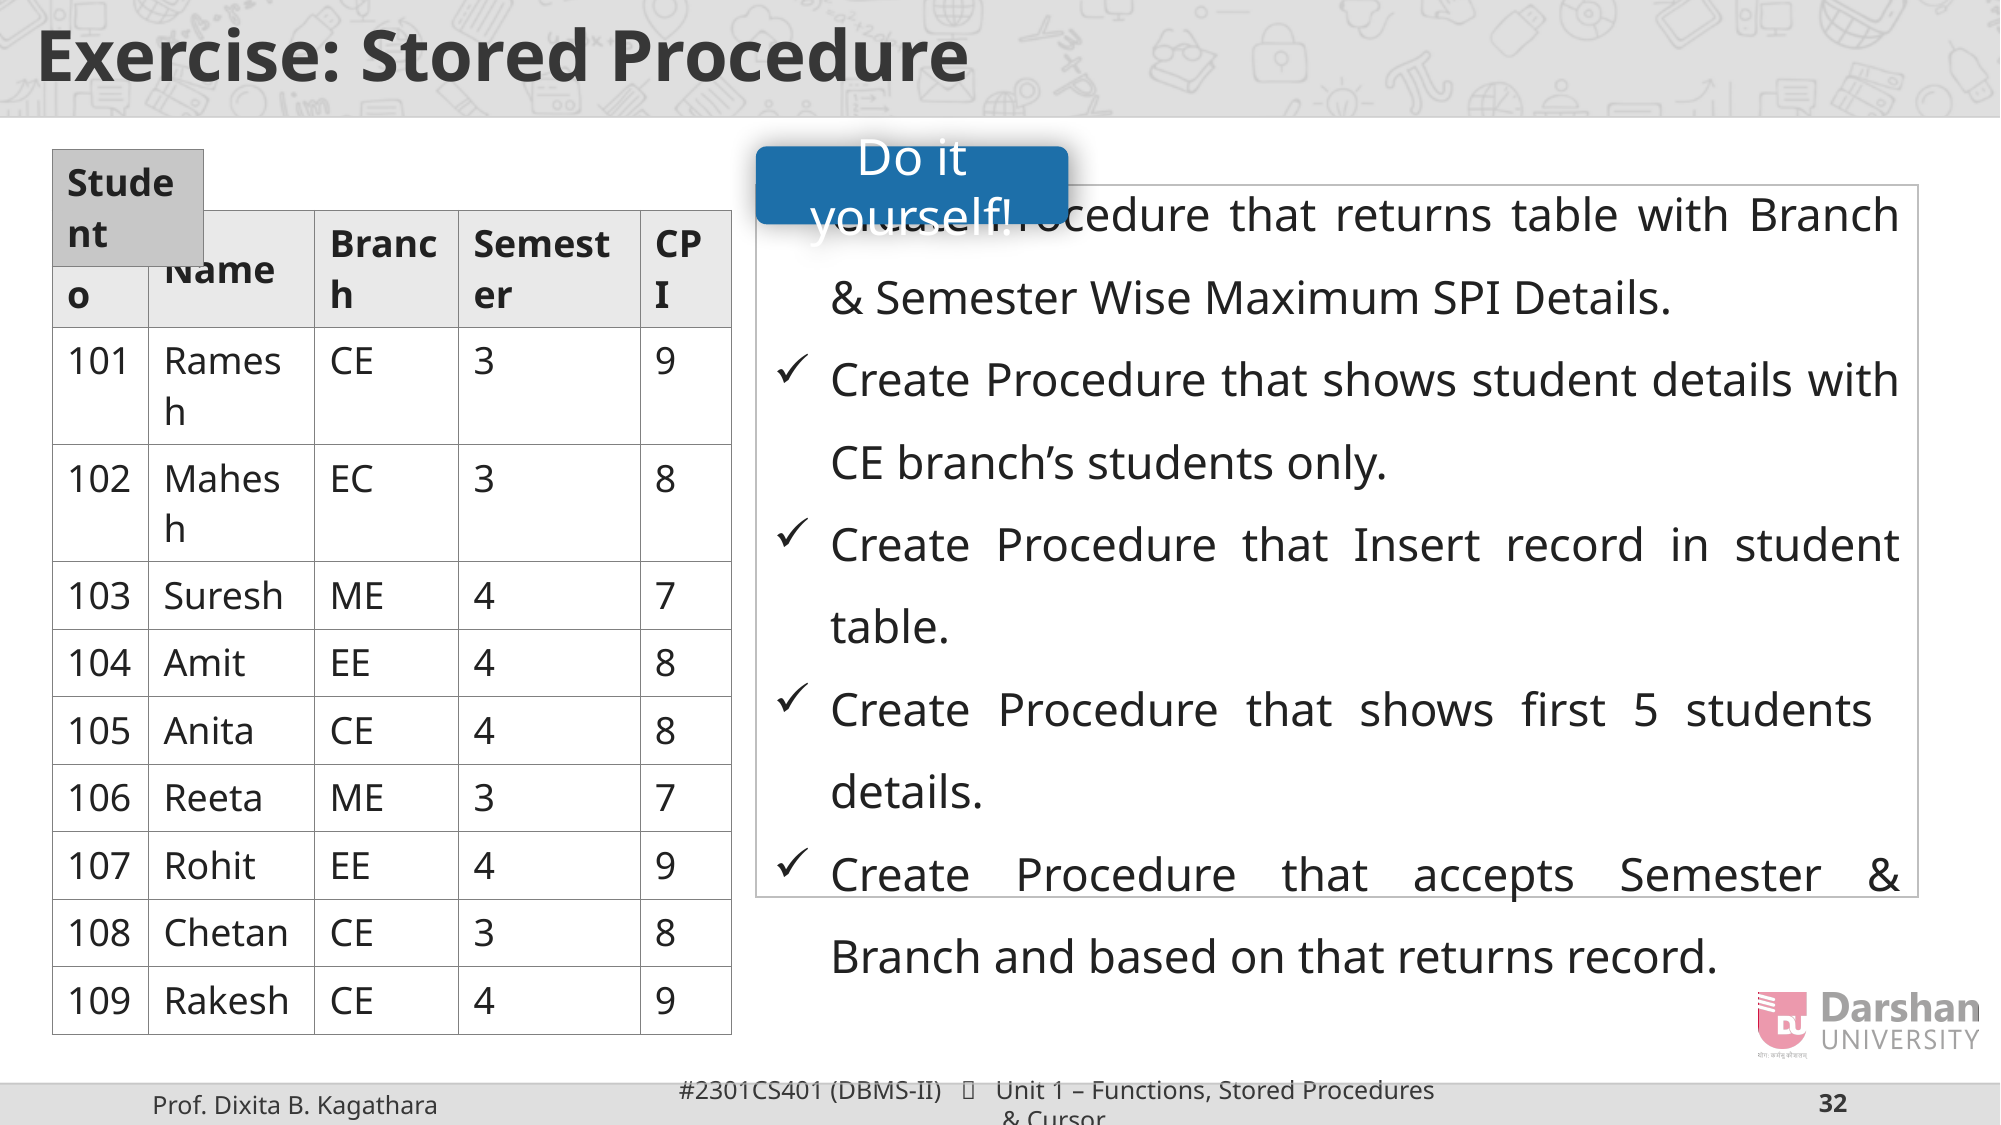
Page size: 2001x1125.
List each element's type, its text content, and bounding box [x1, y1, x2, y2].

table_cell EE [315, 832, 458, 899]
table_cell Rohit [149, 832, 314, 899]
table_cell CE [315, 697, 458, 764]
table_cell Rakesh [149, 967, 314, 1034]
table_cell 3 [459, 328, 640, 444]
table_cell 105 [53, 697, 148, 764]
table_cell 8 [641, 445, 731, 561]
table_cell 4 [459, 967, 640, 1034]
table_cell ME [315, 562, 458, 629]
table_cell CE [315, 328, 458, 444]
table_cell 8 [641, 900, 731, 966]
table_header CPI [641, 211, 731, 327]
table_header Semester [459, 211, 640, 327]
table_cell EC [315, 445, 458, 561]
table_cell 108 [53, 900, 148, 966]
table_cell 4 [459, 562, 640, 629]
table_cell 4 [459, 832, 640, 899]
table_cell 103 [53, 562, 148, 629]
table_cell Chetan [149, 900, 314, 966]
table_cell Mahesh [149, 445, 314, 561]
table_header Name [149, 211, 314, 327]
table_cell 3 [459, 445, 640, 561]
table_cell CE [315, 967, 458, 1034]
table_cell ME [315, 765, 458, 831]
table_cell 8 [641, 630, 731, 696]
table_cell 7 [641, 562, 731, 629]
table_cell 3 [459, 900, 640, 966]
table_cell 9 [641, 832, 731, 899]
table_header Rno [53, 267, 148, 327]
table_cell Reeta [149, 765, 314, 831]
table_cell Amit [149, 630, 314, 696]
table_cell Ramesh [149, 328, 314, 444]
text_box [755, 146, 1919, 897]
table_cell 104 [53, 630, 148, 696]
table_cell 3 [459, 765, 640, 831]
table_cell EE [315, 630, 458, 696]
table_cell Anita [149, 697, 314, 764]
table_cell 4 [459, 697, 640, 764]
table_header Student [53, 150, 203, 266]
table_cell 9 [641, 328, 731, 444]
table_cell 106 [53, 765, 148, 831]
table_header Branch [315, 211, 458, 327]
table_cell 4 [459, 630, 640, 696]
table_cell Jamnagar [1758, 992, 1979, 1059]
table_cell 102 [53, 445, 148, 561]
table_cell 9 [641, 967, 731, 1034]
table_cell CE [315, 900, 458, 966]
title Exercise: Stored Procedure [0, 0, 2000, 117]
table_cell 7 [641, 765, 731, 831]
table_cell Suresh [149, 562, 314, 629]
table_cell 107 [53, 832, 148, 899]
table_cell 101 [53, 328, 148, 444]
table_cell 8 [641, 697, 731, 764]
table_cell 109 [53, 967, 148, 1034]
